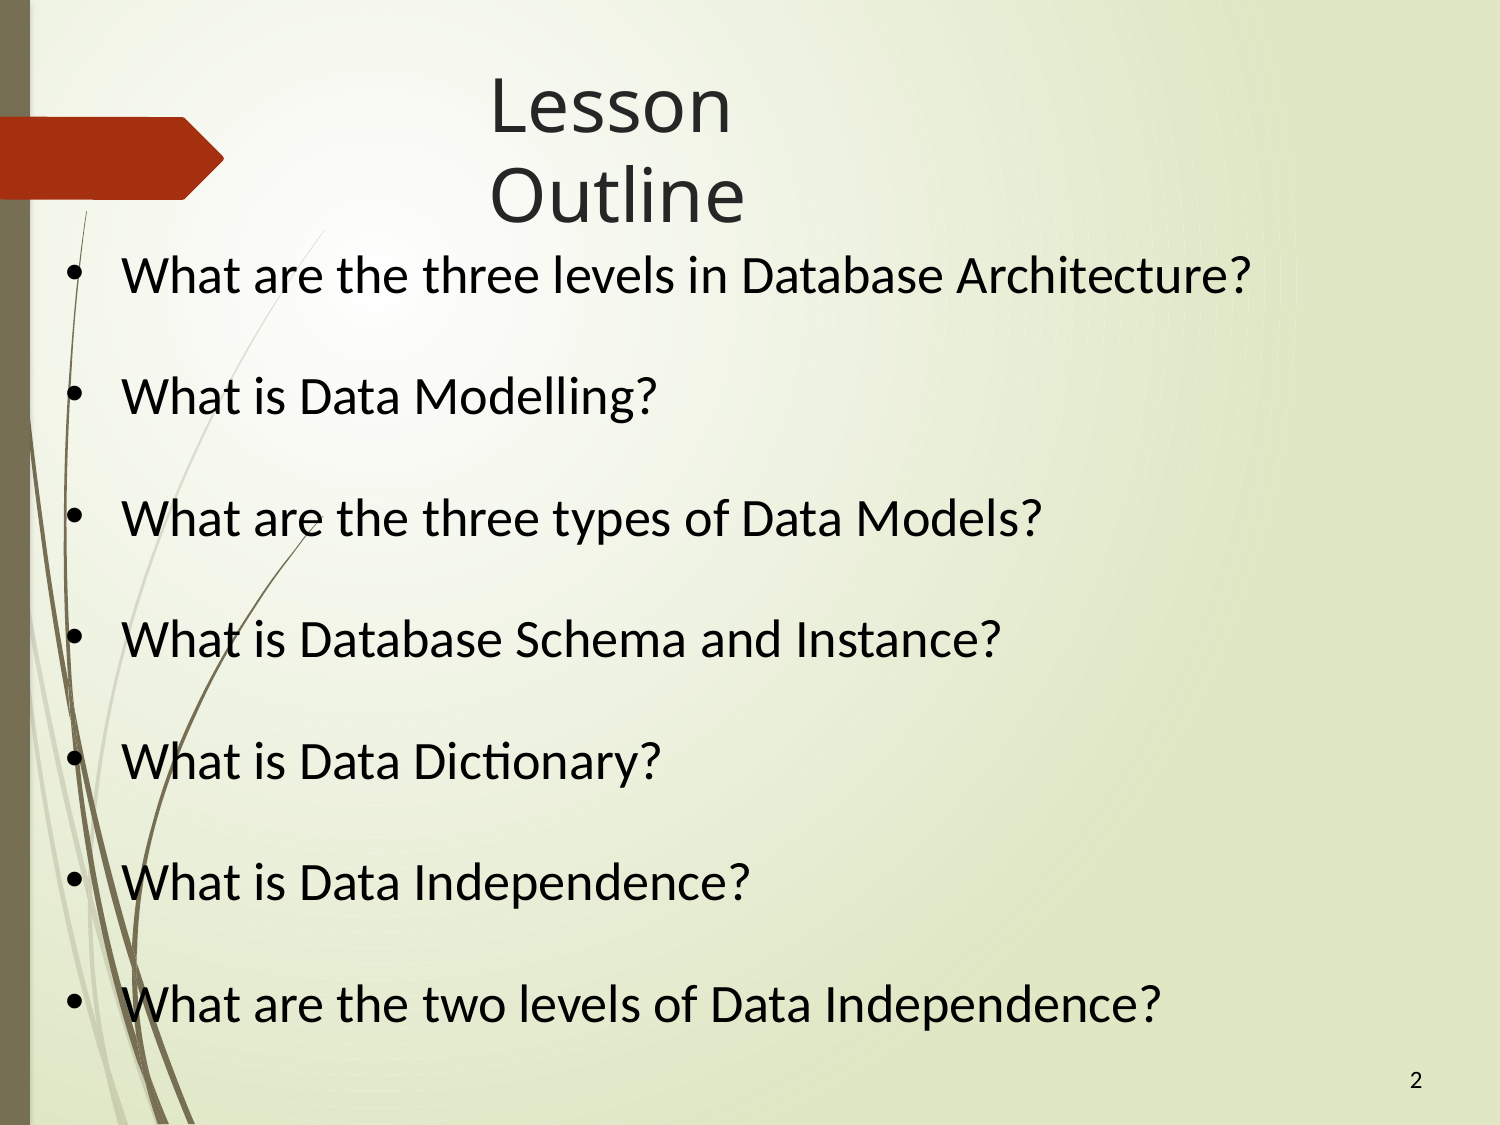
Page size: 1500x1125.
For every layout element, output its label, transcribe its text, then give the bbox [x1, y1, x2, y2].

text_box 2 [1403, 1067, 1429, 1094]
text_box What are the three levels in Database Architecture? What is Data Modelling? What are the three types of Data Models? What is Database Schema and Instance? What is Data Dictionary? What is Data Independence? What are the two levels of Data Independence? [62, 236, 1261, 1033]
title Lesson Outline [486, 55, 1001, 236]
